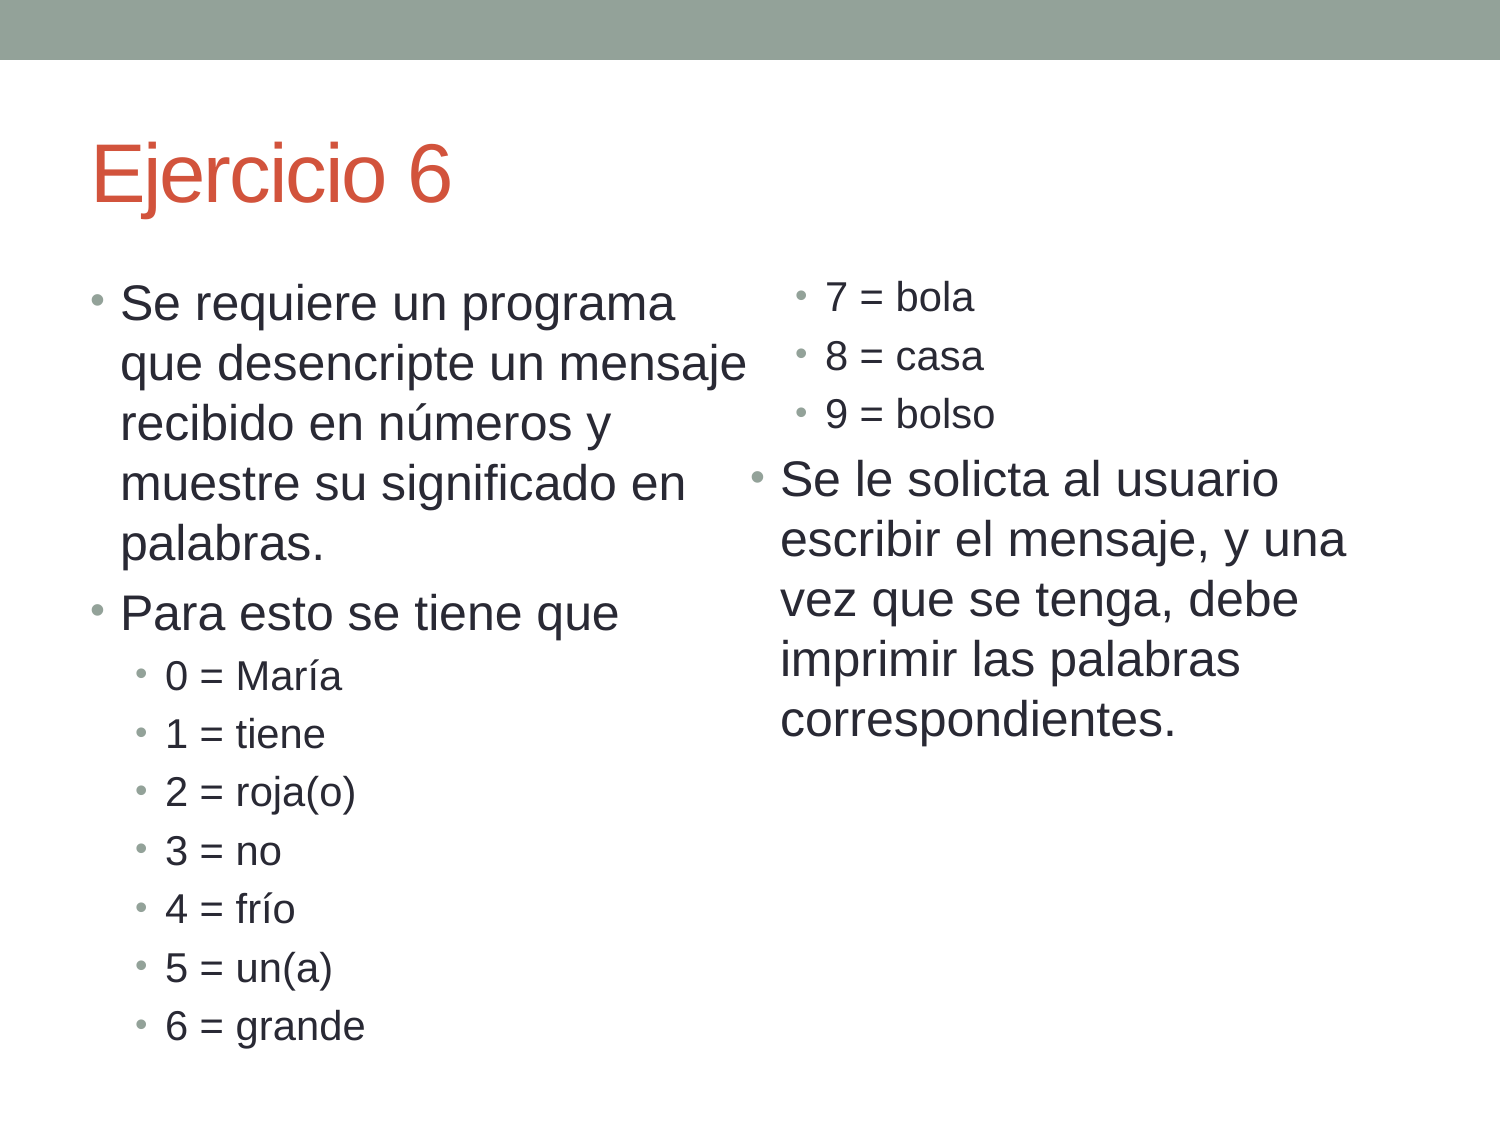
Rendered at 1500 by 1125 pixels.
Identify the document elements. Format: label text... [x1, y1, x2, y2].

list Se requiere un programa que desencripte un mensaje recibido en números y muestre su significado en palabras. Para esto se tiene que 0 = María 1 = tiene 2 = roja(o) 3 = no 4 = frío 5 = un(a) 6 = grande 7 = bola 8 = casa 9 = bolso Se le solicta al usuario escribir el mensaje, y una vez que se tenga, debe imprimir las palabras correspondientes. [75, 262, 1425, 1063]
title Ejercicio 6 [75, 87, 1425, 250]
